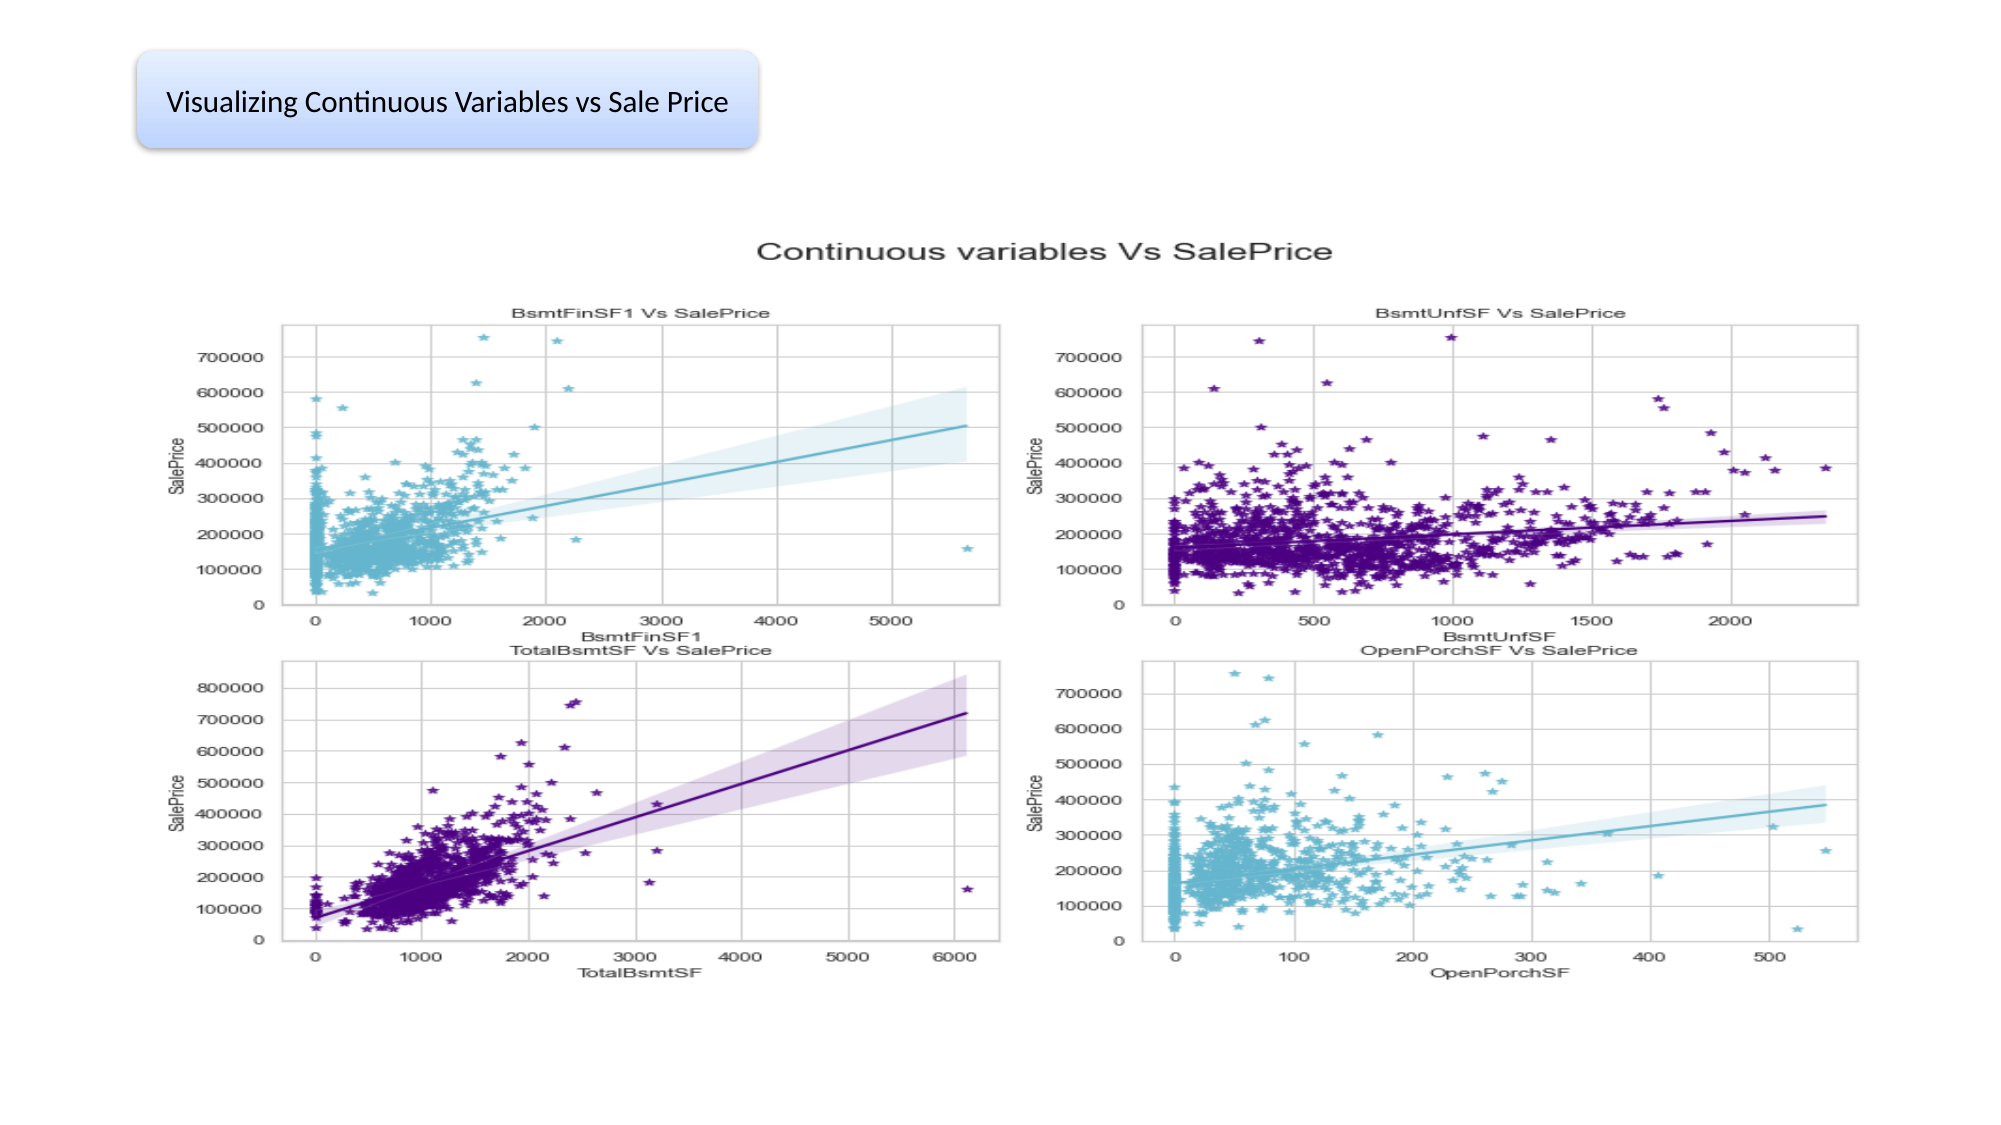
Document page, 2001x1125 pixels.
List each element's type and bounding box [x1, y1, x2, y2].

list [137, 235, 1863, 1000]
text_box [137, 50, 1863, 149]
